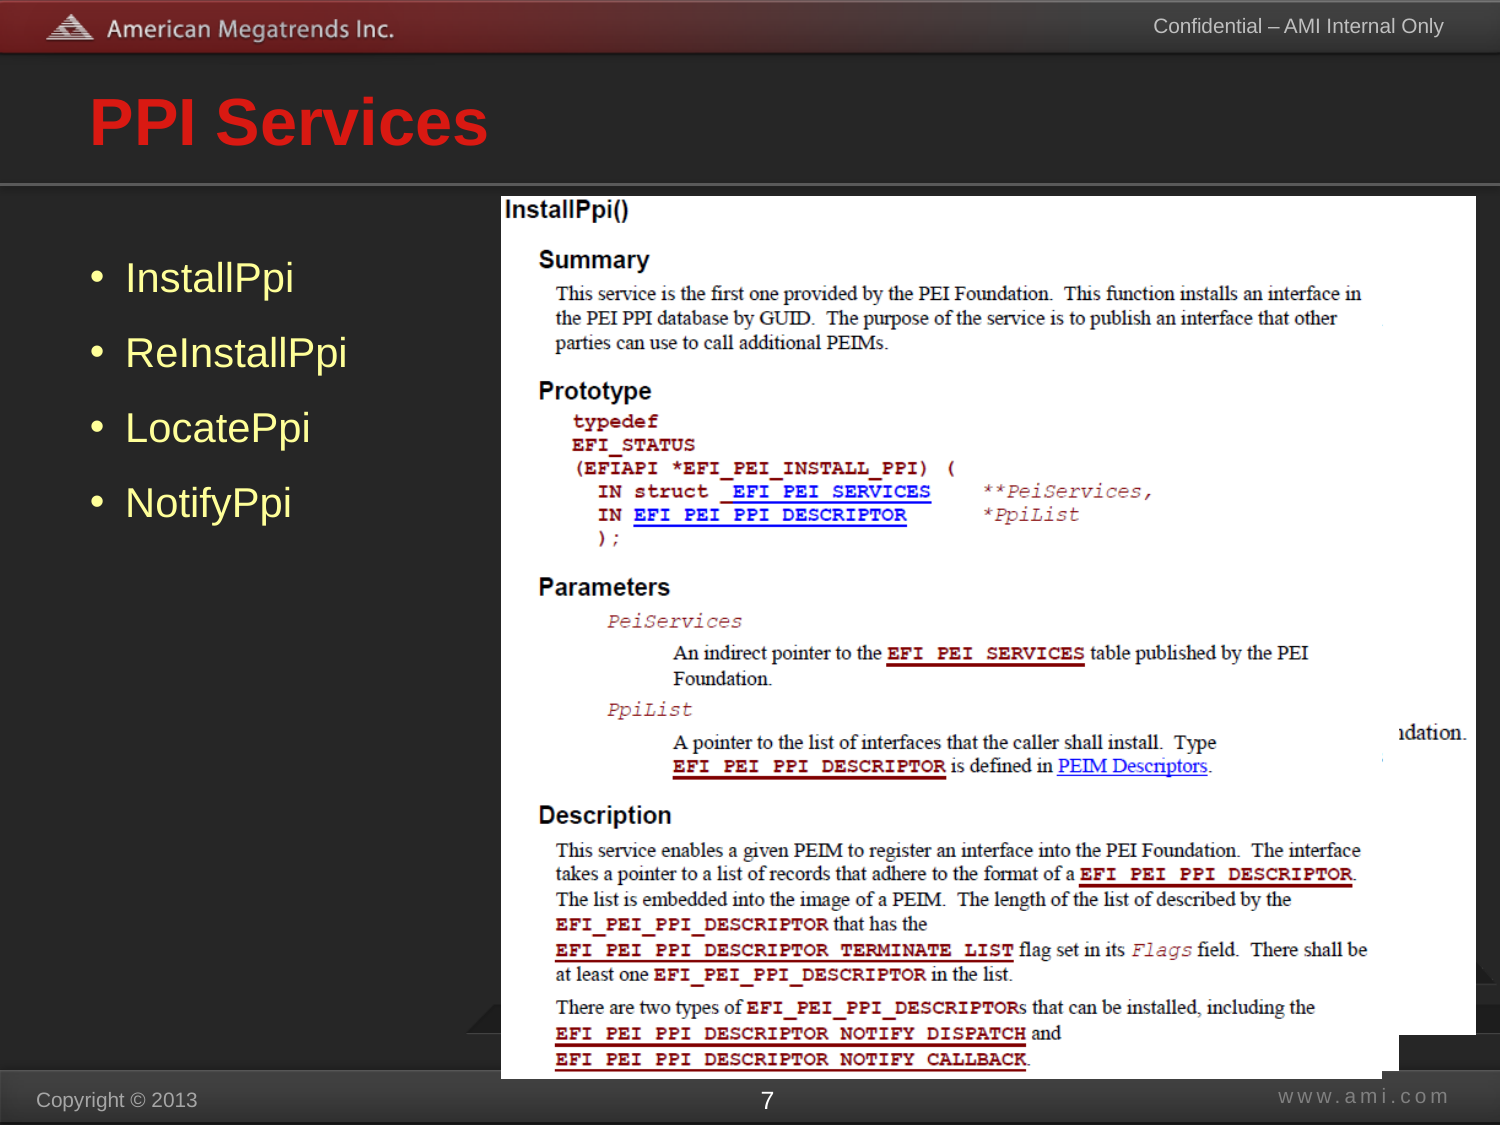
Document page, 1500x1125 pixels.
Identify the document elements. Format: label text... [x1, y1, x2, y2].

title PPI Services [75, 71, 1424, 209]
list InstallPpi ReInstallPpi LocatePpi NotifyPpi [75, 243, 494, 951]
picture [0, 195, 1500, 1125]
picture [0, 0, 1500, 65]
